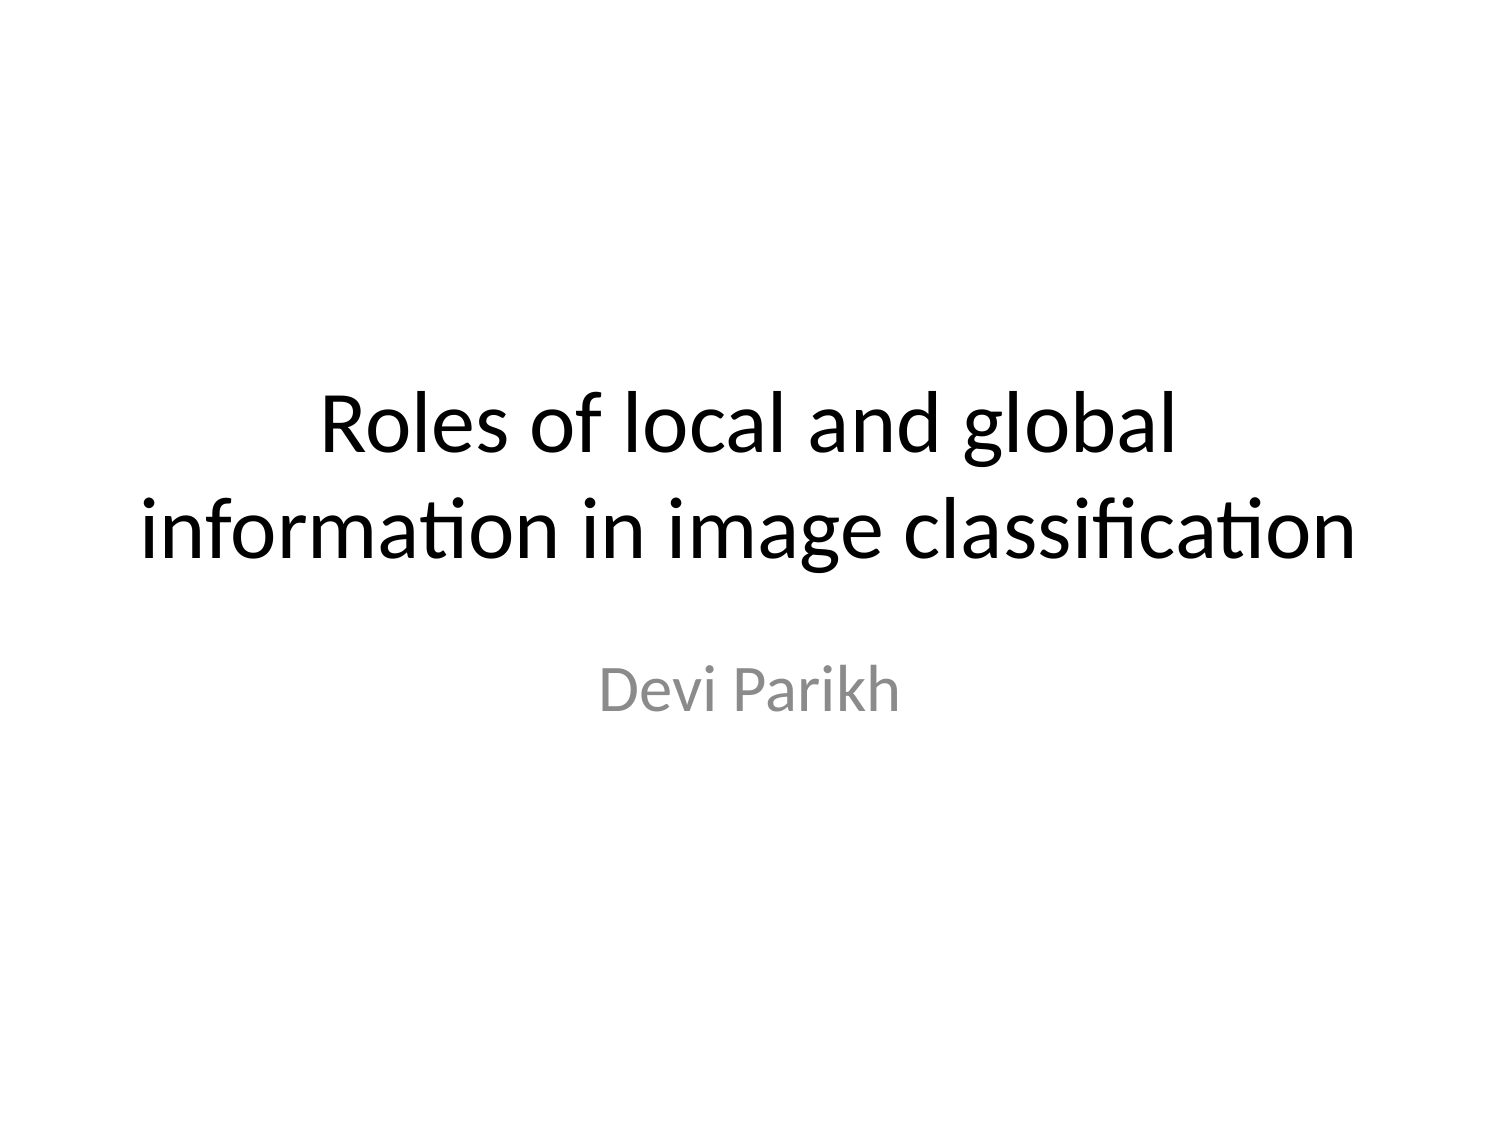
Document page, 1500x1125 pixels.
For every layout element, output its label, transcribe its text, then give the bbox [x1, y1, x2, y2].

subtitle Devi Parikh [225, 637, 1275, 925]
title Roles of local and global information in image classification [112, 349, 1388, 591]
